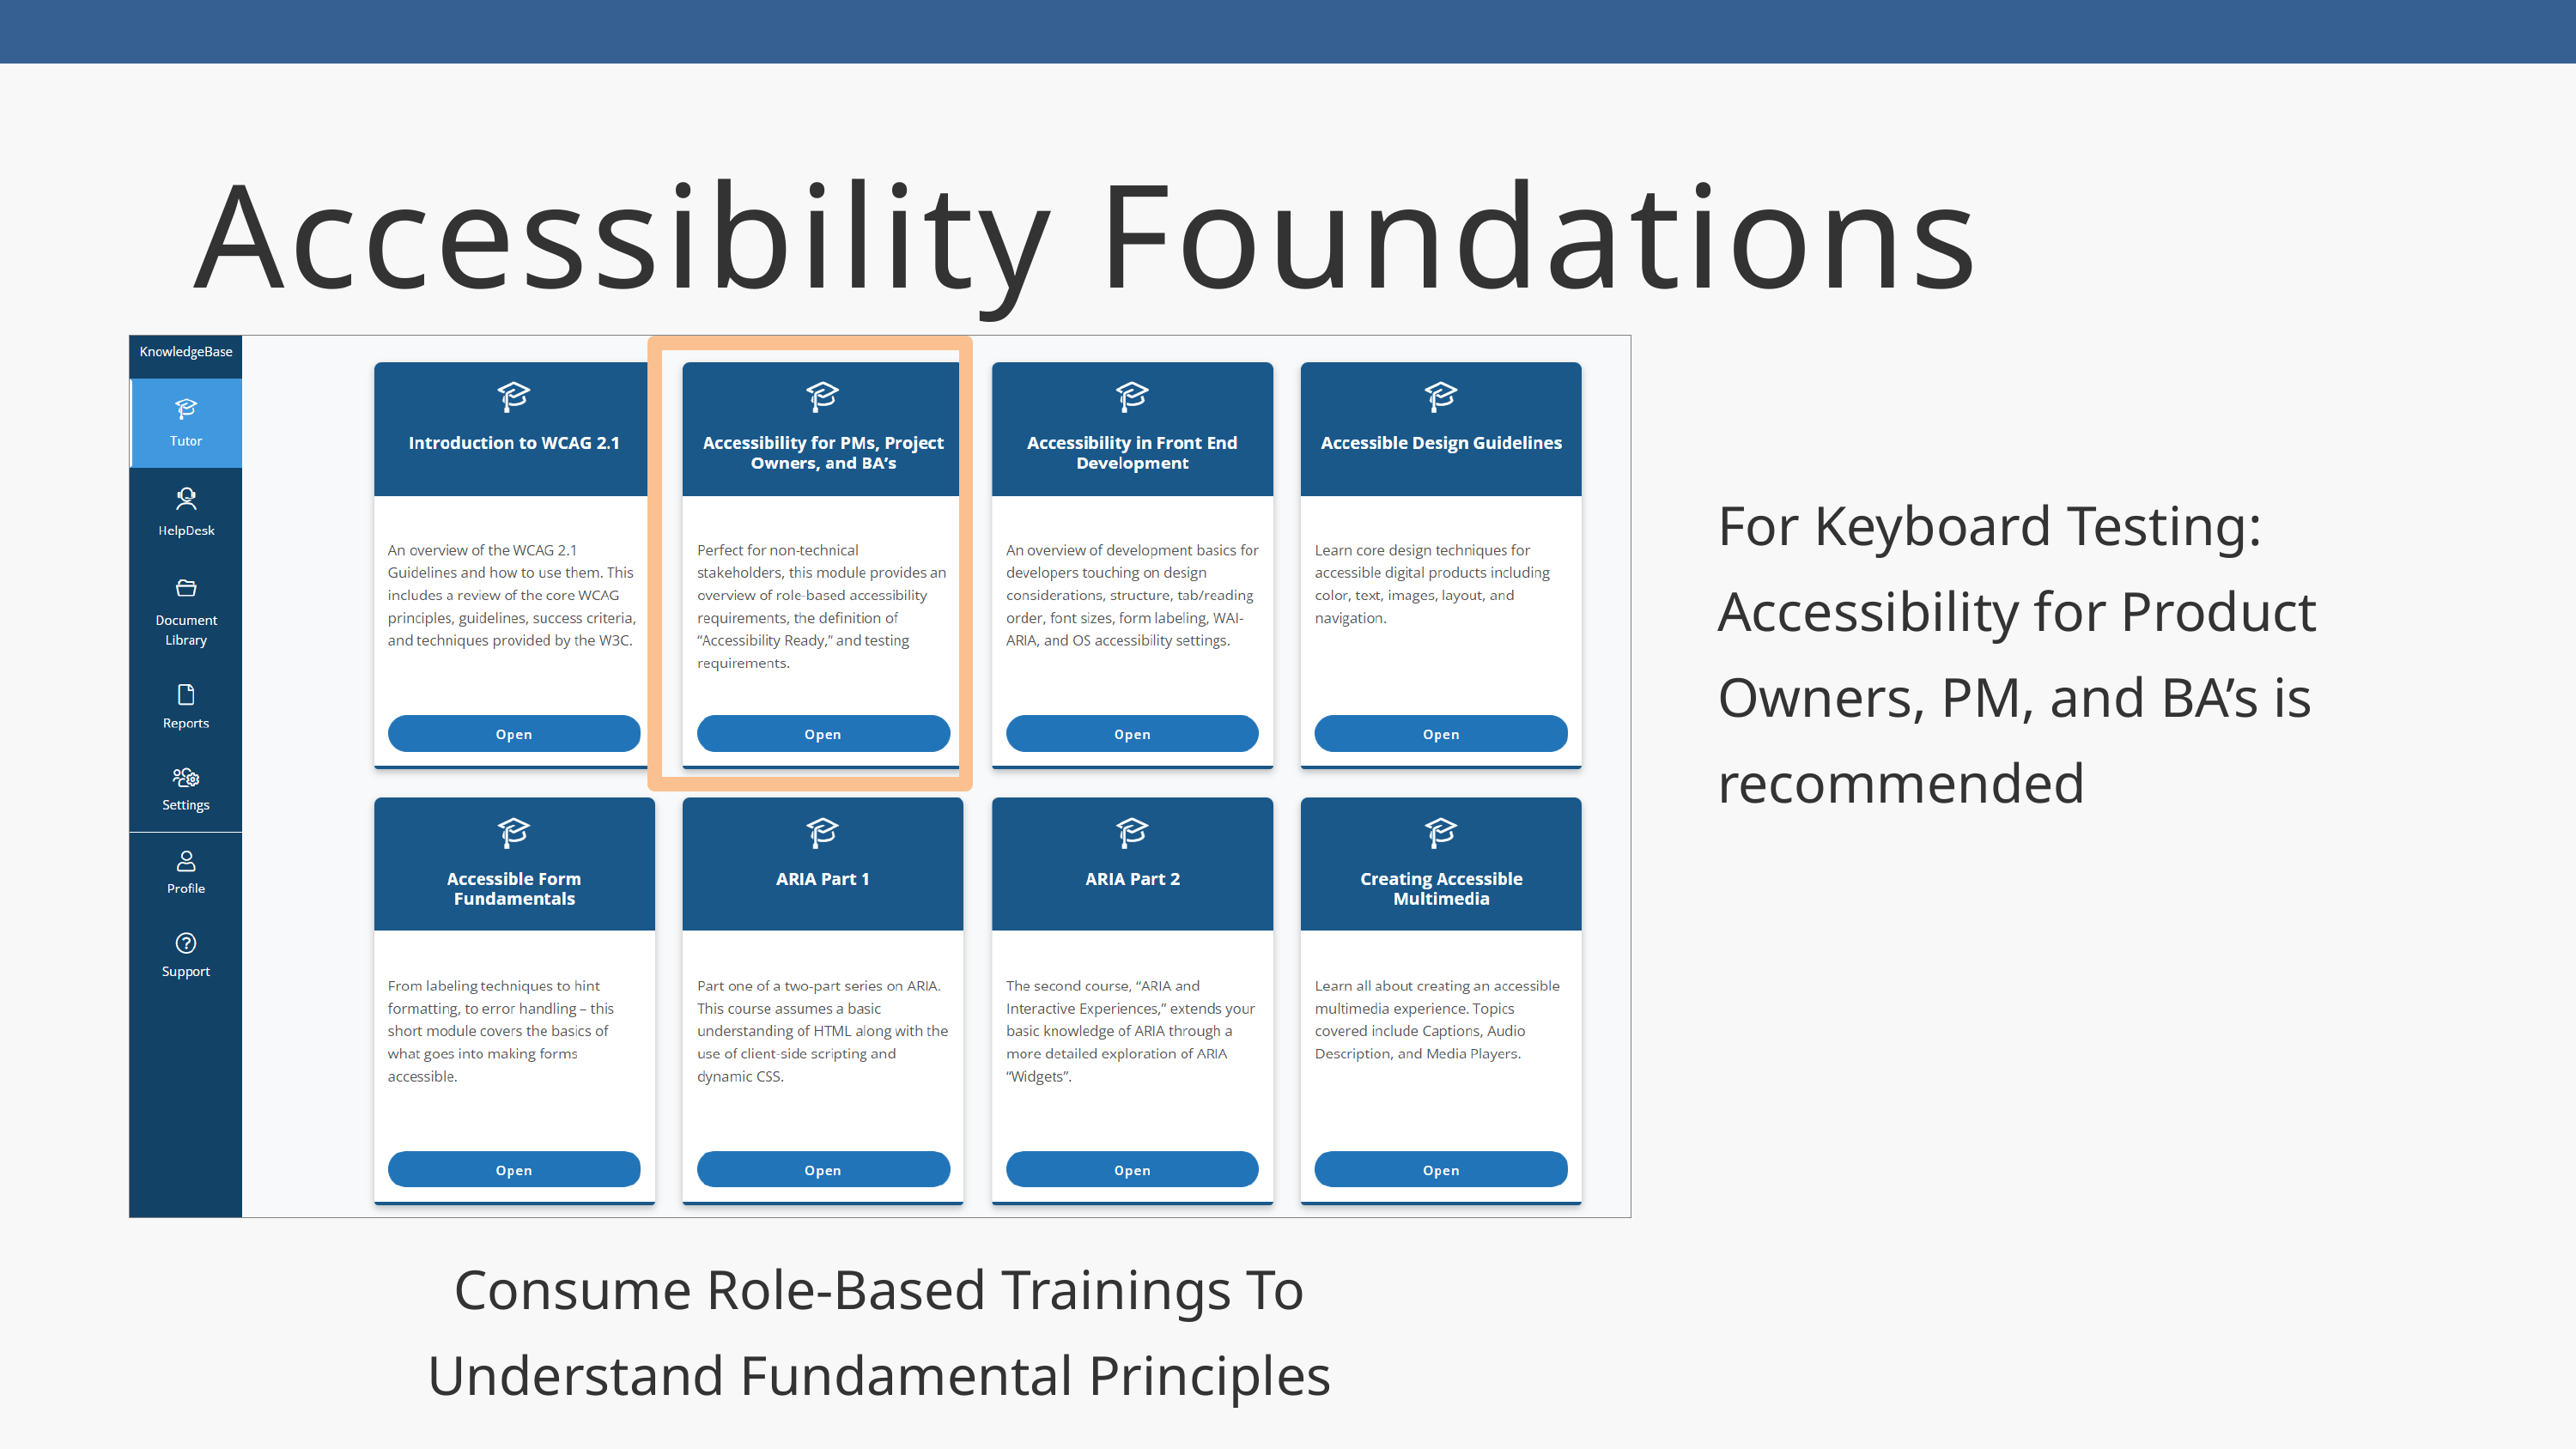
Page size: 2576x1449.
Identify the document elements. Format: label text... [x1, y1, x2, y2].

picture [128, 334, 1632, 1218]
text_box For Keyboard Testing: Accessibility for Product Owners, PM, and BA’s is recommended [1717, 470, 2383, 815]
text_box Consume Role-Based Trainings To Understand Fundamental Principles [320, 1234, 1440, 1406]
text_box Accessibility Foundations [193, 144, 2356, 317]
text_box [0, 0, 2576, 64]
